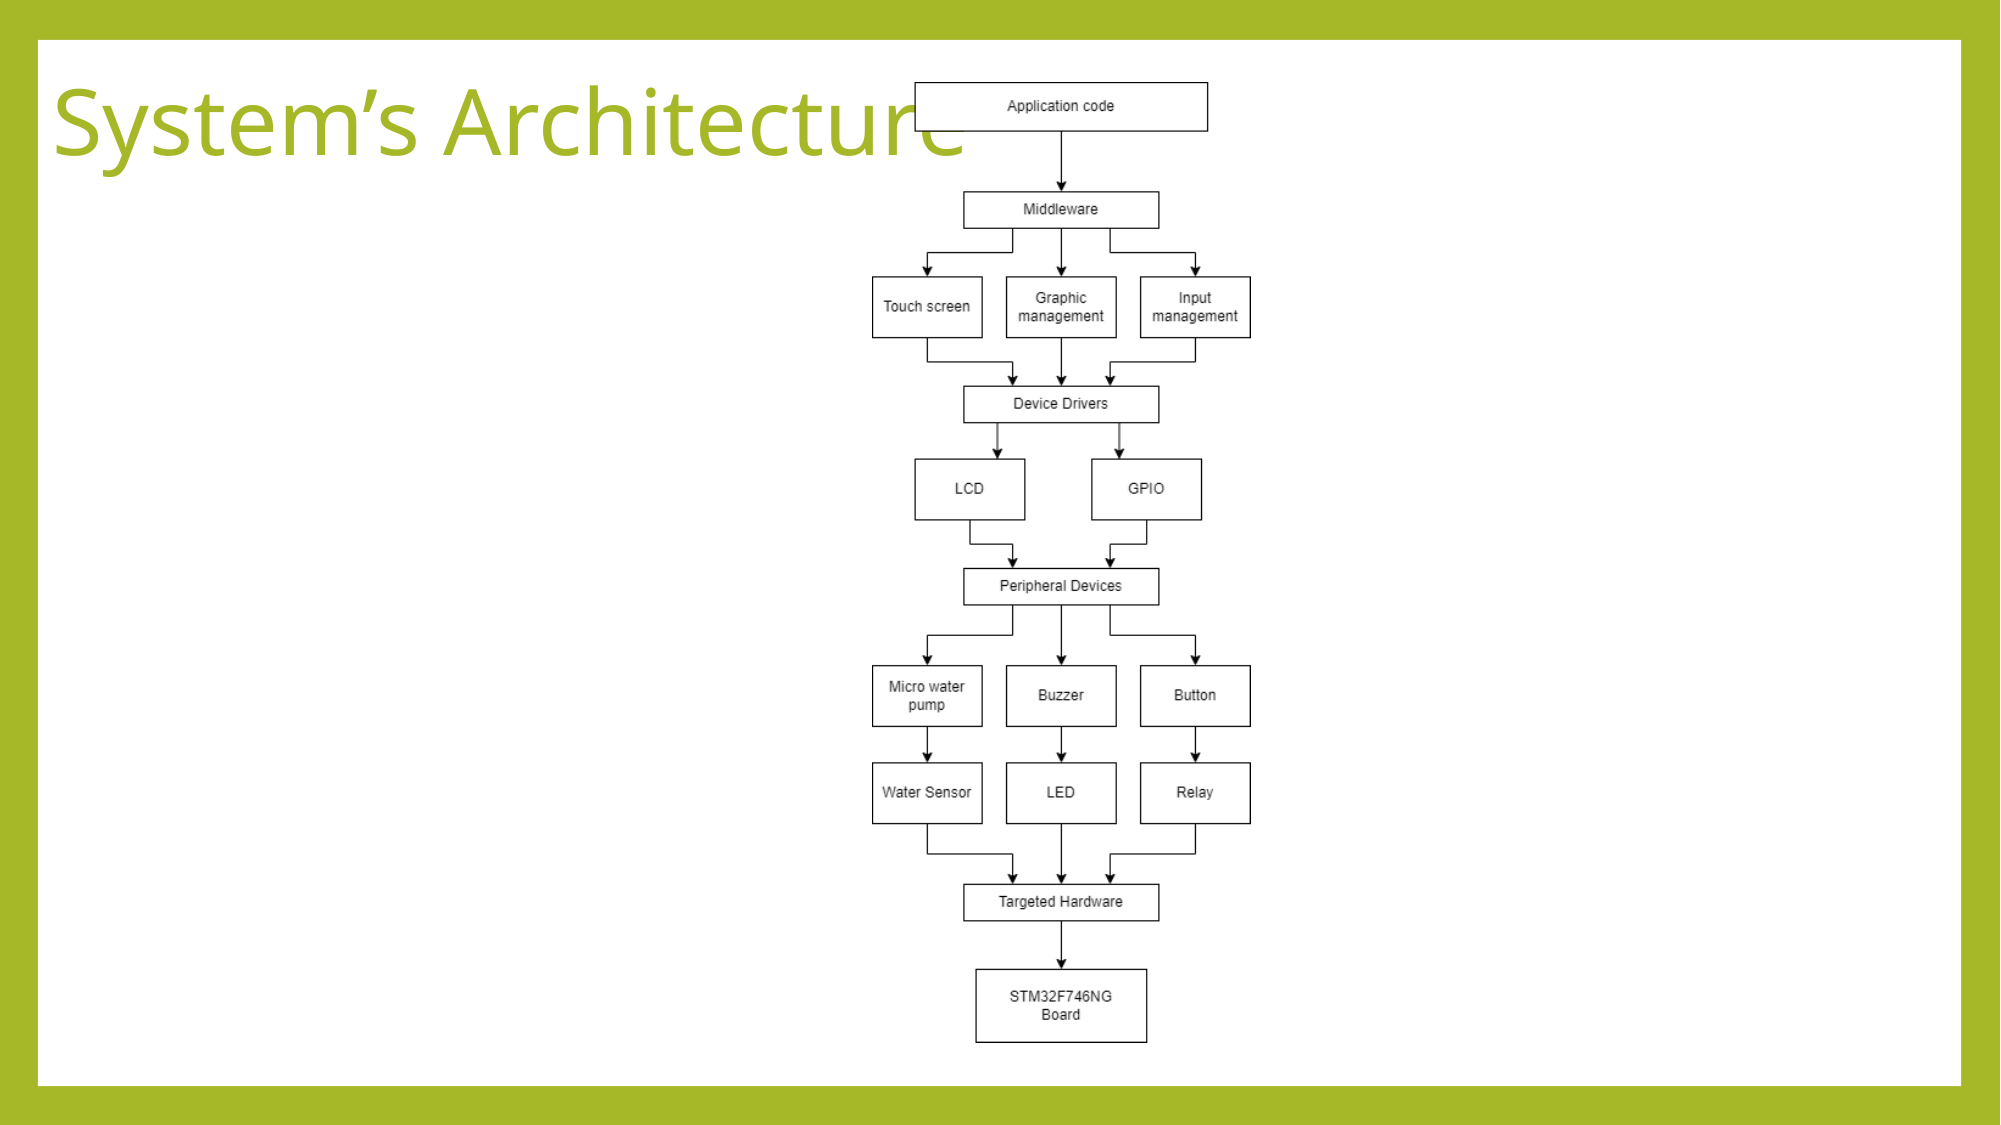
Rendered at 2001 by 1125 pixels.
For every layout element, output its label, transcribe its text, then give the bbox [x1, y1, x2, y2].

picture [872, 82, 1251, 1043]
title System’s Architecture [37, 14, 1658, 237]
